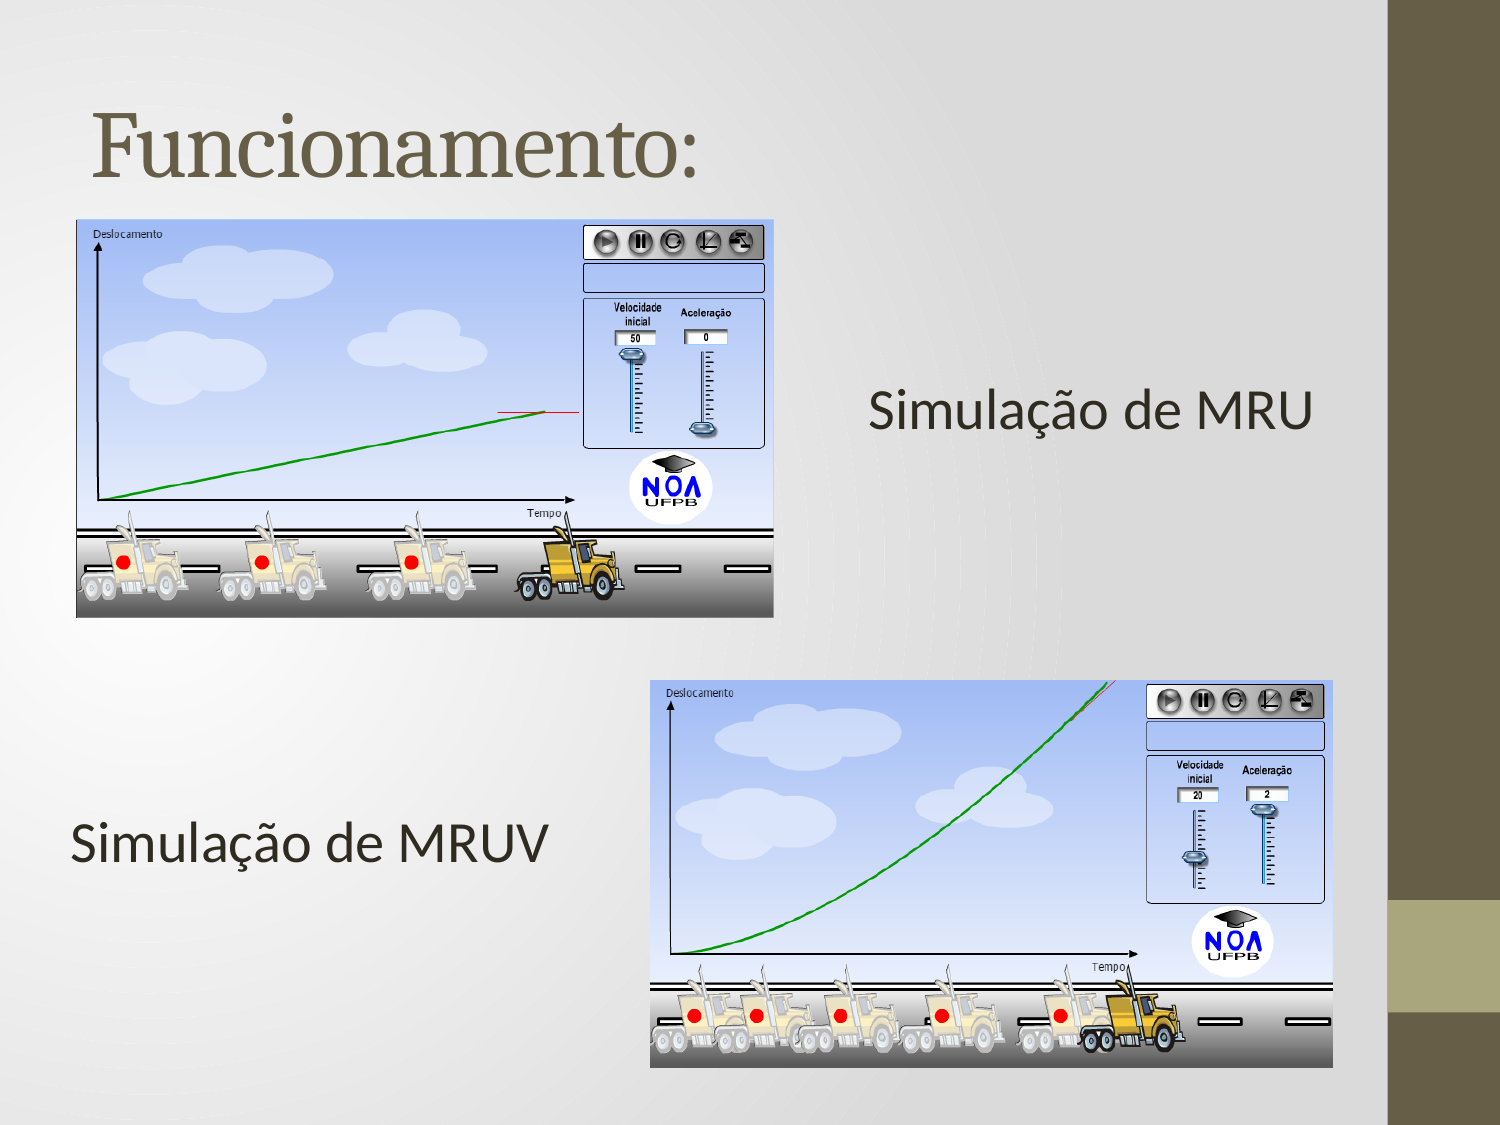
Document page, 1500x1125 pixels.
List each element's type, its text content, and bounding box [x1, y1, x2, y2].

text_box Simulação de MRU [853, 364, 1330, 449]
picture [649, 679, 1333, 1068]
text_box Simulação de MRUV [56, 796, 565, 882]
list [76, 219, 775, 619]
title Funcionamento: [75, 45, 1325, 233]
